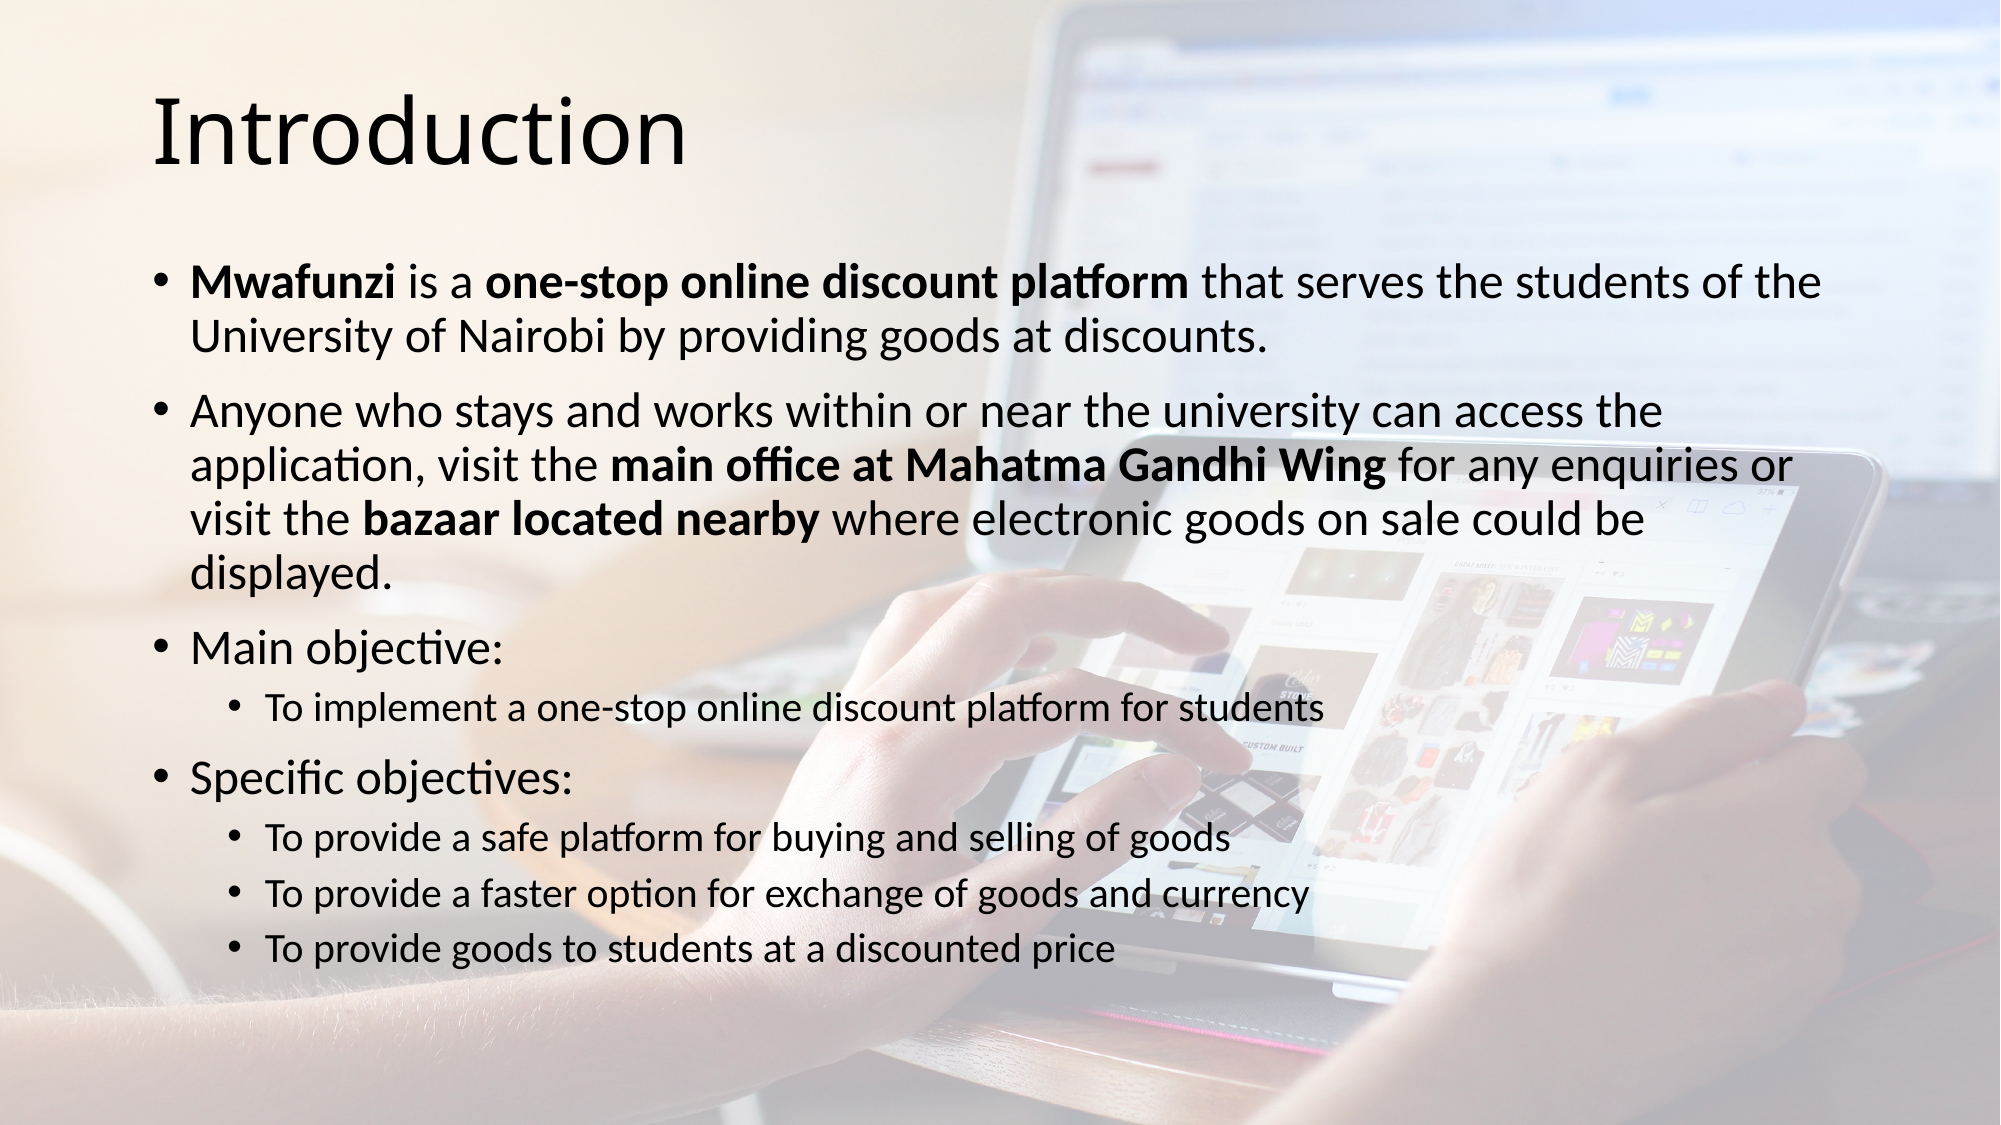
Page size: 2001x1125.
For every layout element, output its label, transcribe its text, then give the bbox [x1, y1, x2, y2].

list Mwafunzi is a one-stop online discount platform that serves the students of the University of Nairobi by providing goods at discounts. Anyone who stays and works within or near the university can access the application, visit the main office at Mahatma Gandhi Wing for any enquiries or visit the bazaar located nearby where electronic goods on sale could be displayed. Main objective: To implement a one-stop online discount platform for students Specific objectives: To provide a safe platform for buying and selling of goods To provide a faster option for exchange of goods and currency To provide goods to students at a discounted price [137, 247, 1863, 1014]
title Introduction [137, 59, 1500, 211]
